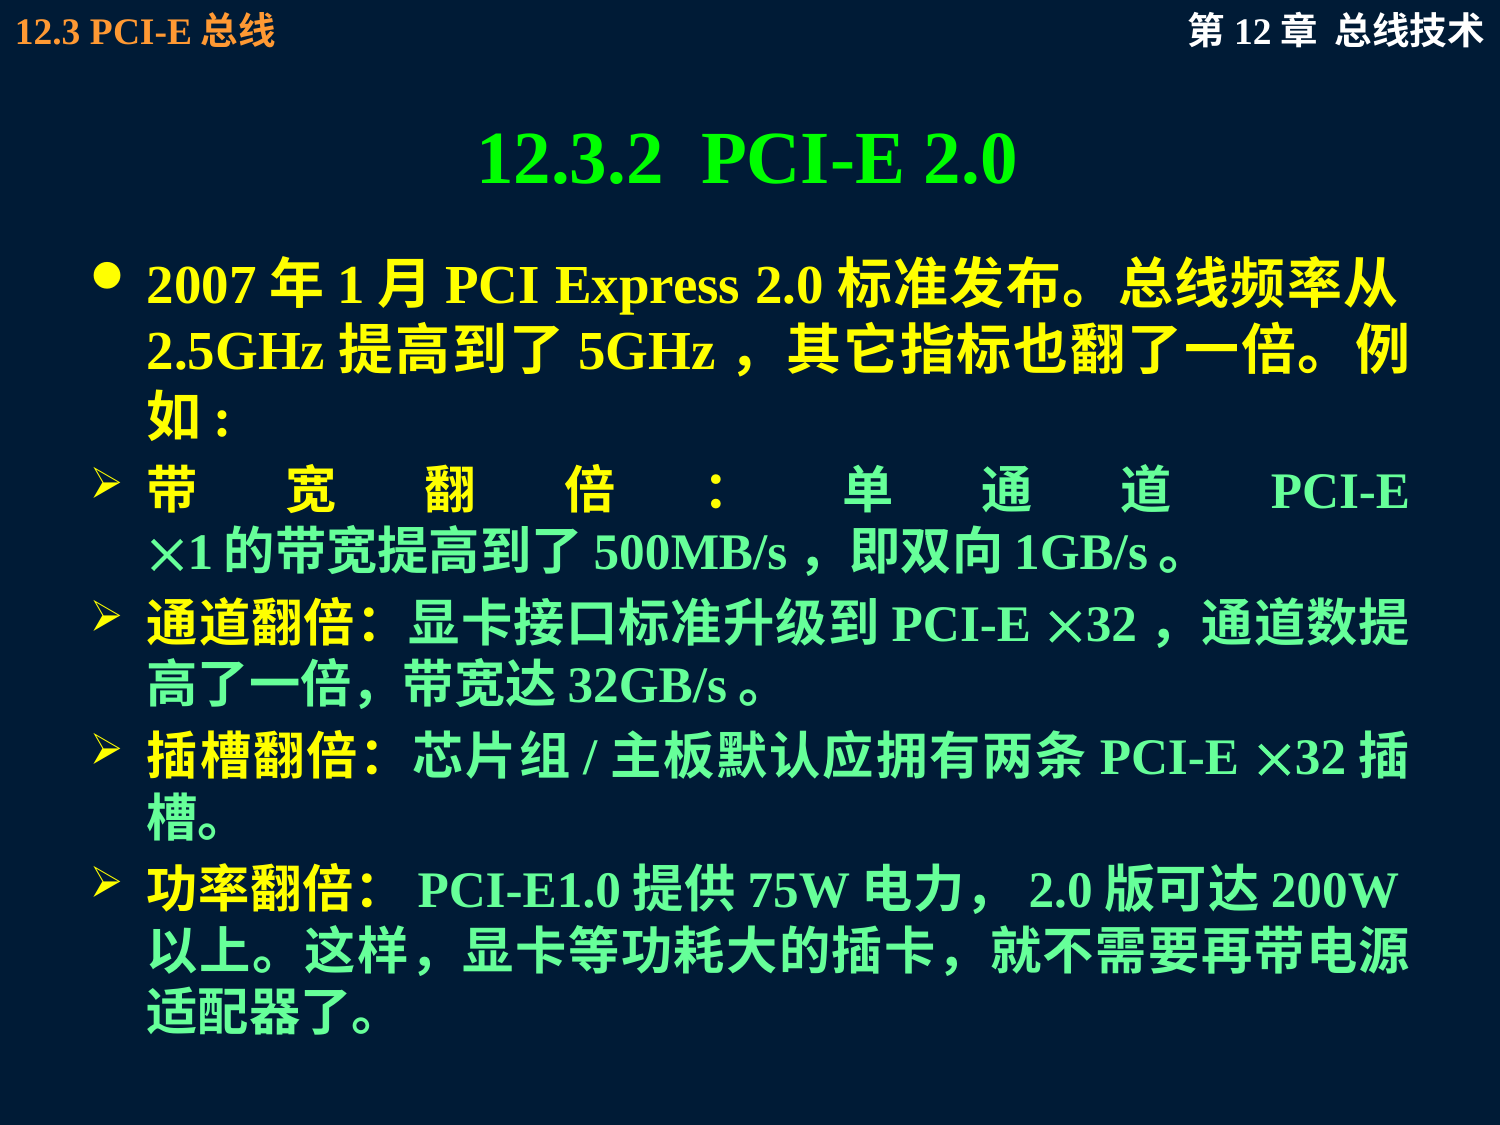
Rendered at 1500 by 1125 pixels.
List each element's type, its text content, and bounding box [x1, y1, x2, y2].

title 12.3.2 PCI-E 2.0 [71, 59, 1422, 247]
list 2007年1月PCI Express 2.0标准发布。总线频率从2.5GHz提高到了5GHz，其它指标也翻了一倍。例如: 带宽翻倍：单通道PCI-E 1的带宽提高到了500MB/s，即双向1GB/s。 通道翻倍：显卡接口标准升级到PCI-E 32，通道数提高了一倍，带宽达32GB/s。 插槽翻倍：芯片组/主板默认应拥有两条PCI-E 32插槽。 功率翻倍：PCI-E1.0提供75W电力，2.0版可达200W以上。这样，显卡等功耗大的插卡，就不需要再带电源适配器了。 [75, 241, 1425, 1051]
